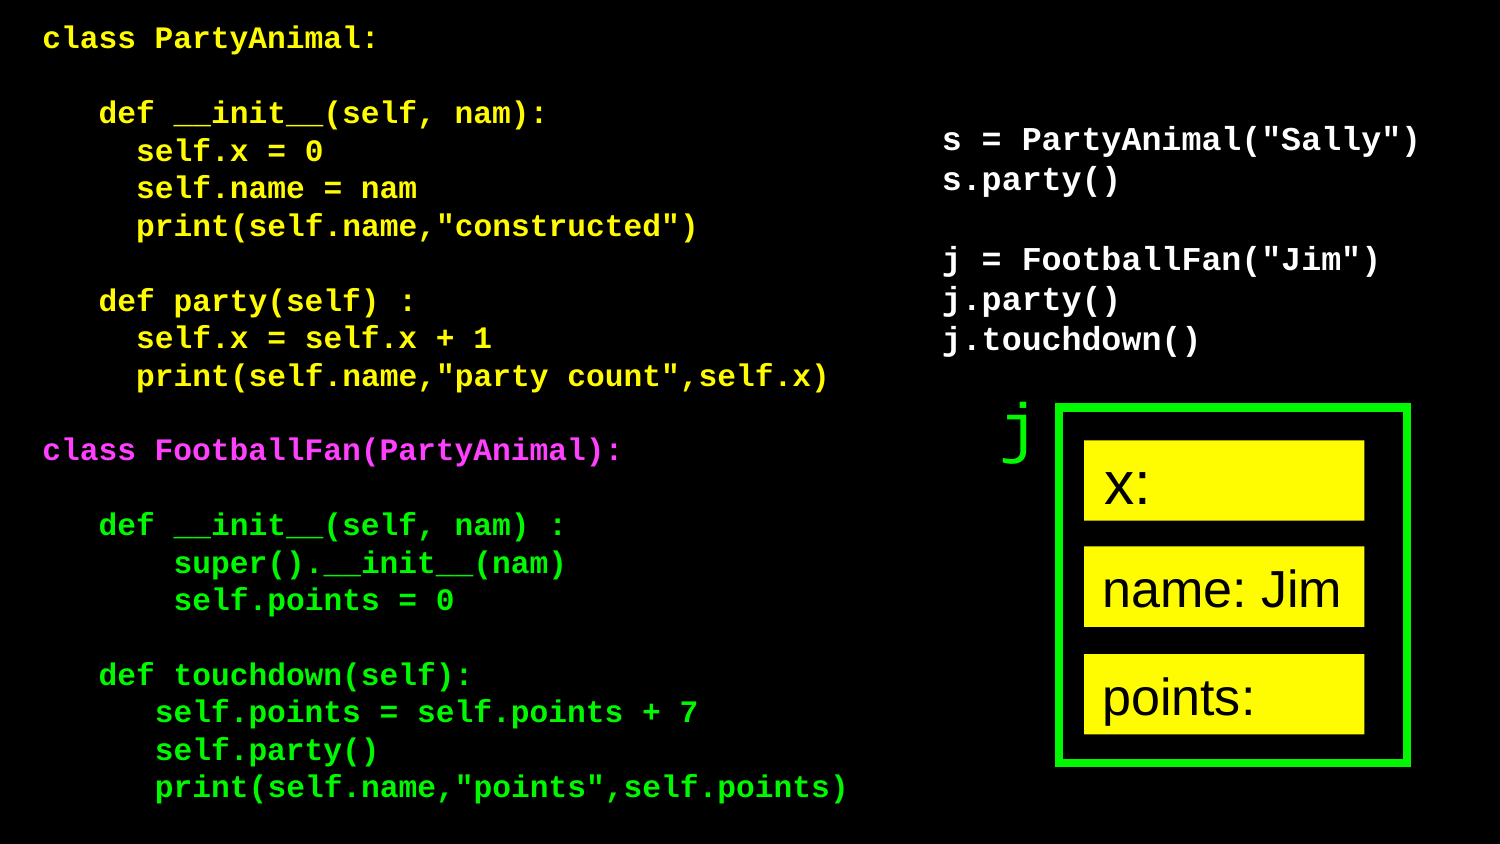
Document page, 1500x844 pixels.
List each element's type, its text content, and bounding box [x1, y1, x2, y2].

text_box name: Jim [1084, 546, 1365, 627]
text_box s = PartyAnimal("Sally") s.party() j = FootballFan("Jim") j.party() j.touchdown() [938, 98, 1473, 376]
text_box [1058, 407, 1407, 764]
text_box j [985, 376, 1042, 472]
text_box class PartyAnimal: def __init__(self, nam): self.x = 0 self.name = nam print(self.name,"constructed") def party(self) : self.x = self.x + 1 print(self.name,"party count",self.x) class FootballFan(PartyAnimal): def __init__(self, nam) : super().__init__(nam) self.points = 0 def touchdown(self): self.points = self.points + 7 self.party() print(self.name,"points",self.points) [38, 25, 917, 797]
text_box points: [1084, 654, 1365, 735]
text_box x: [1084, 440, 1365, 521]
